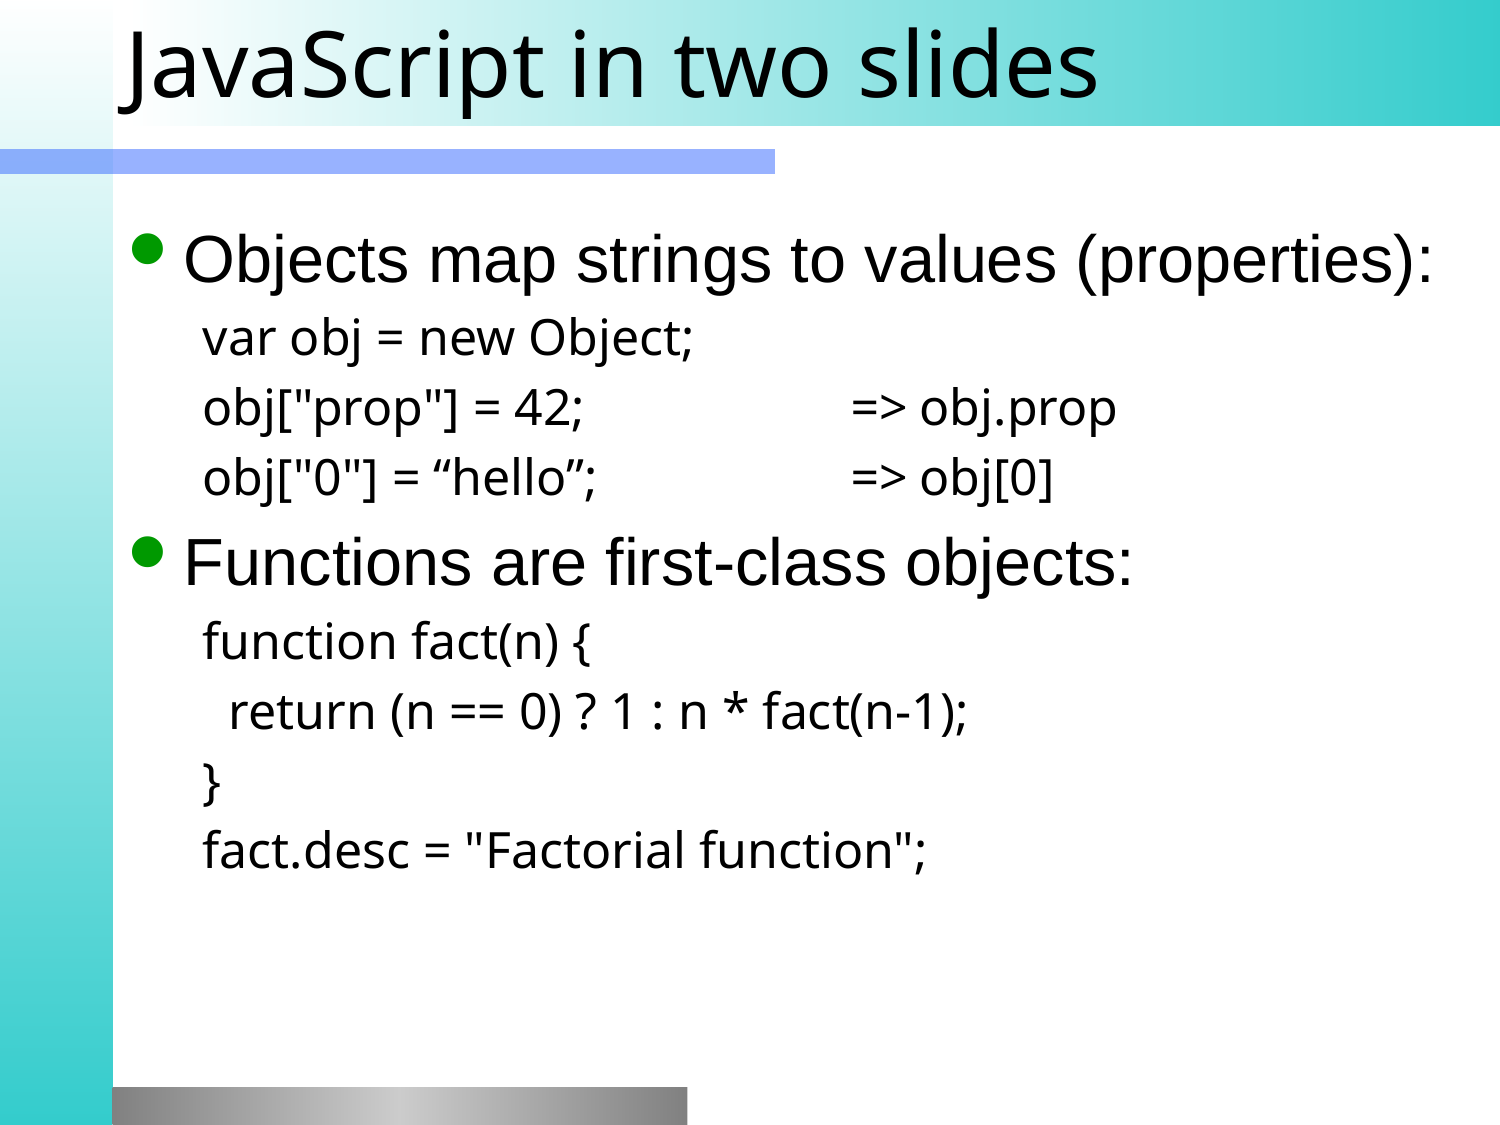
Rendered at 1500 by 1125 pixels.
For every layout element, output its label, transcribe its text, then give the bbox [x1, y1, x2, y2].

list Objects map strings to values (properties): var obj = new Object; obj["prop"] = 42; => obj.prop obj["0"] = “hello”; => obj[0] Functions are first-class objects: function fact(n) { return (n == 0) ? 1 : n * fact(n-1); } fact.desc = "Factorial function"; [112, 207, 1500, 1073]
title JavaScript in two slides [110, 0, 1424, 126]
